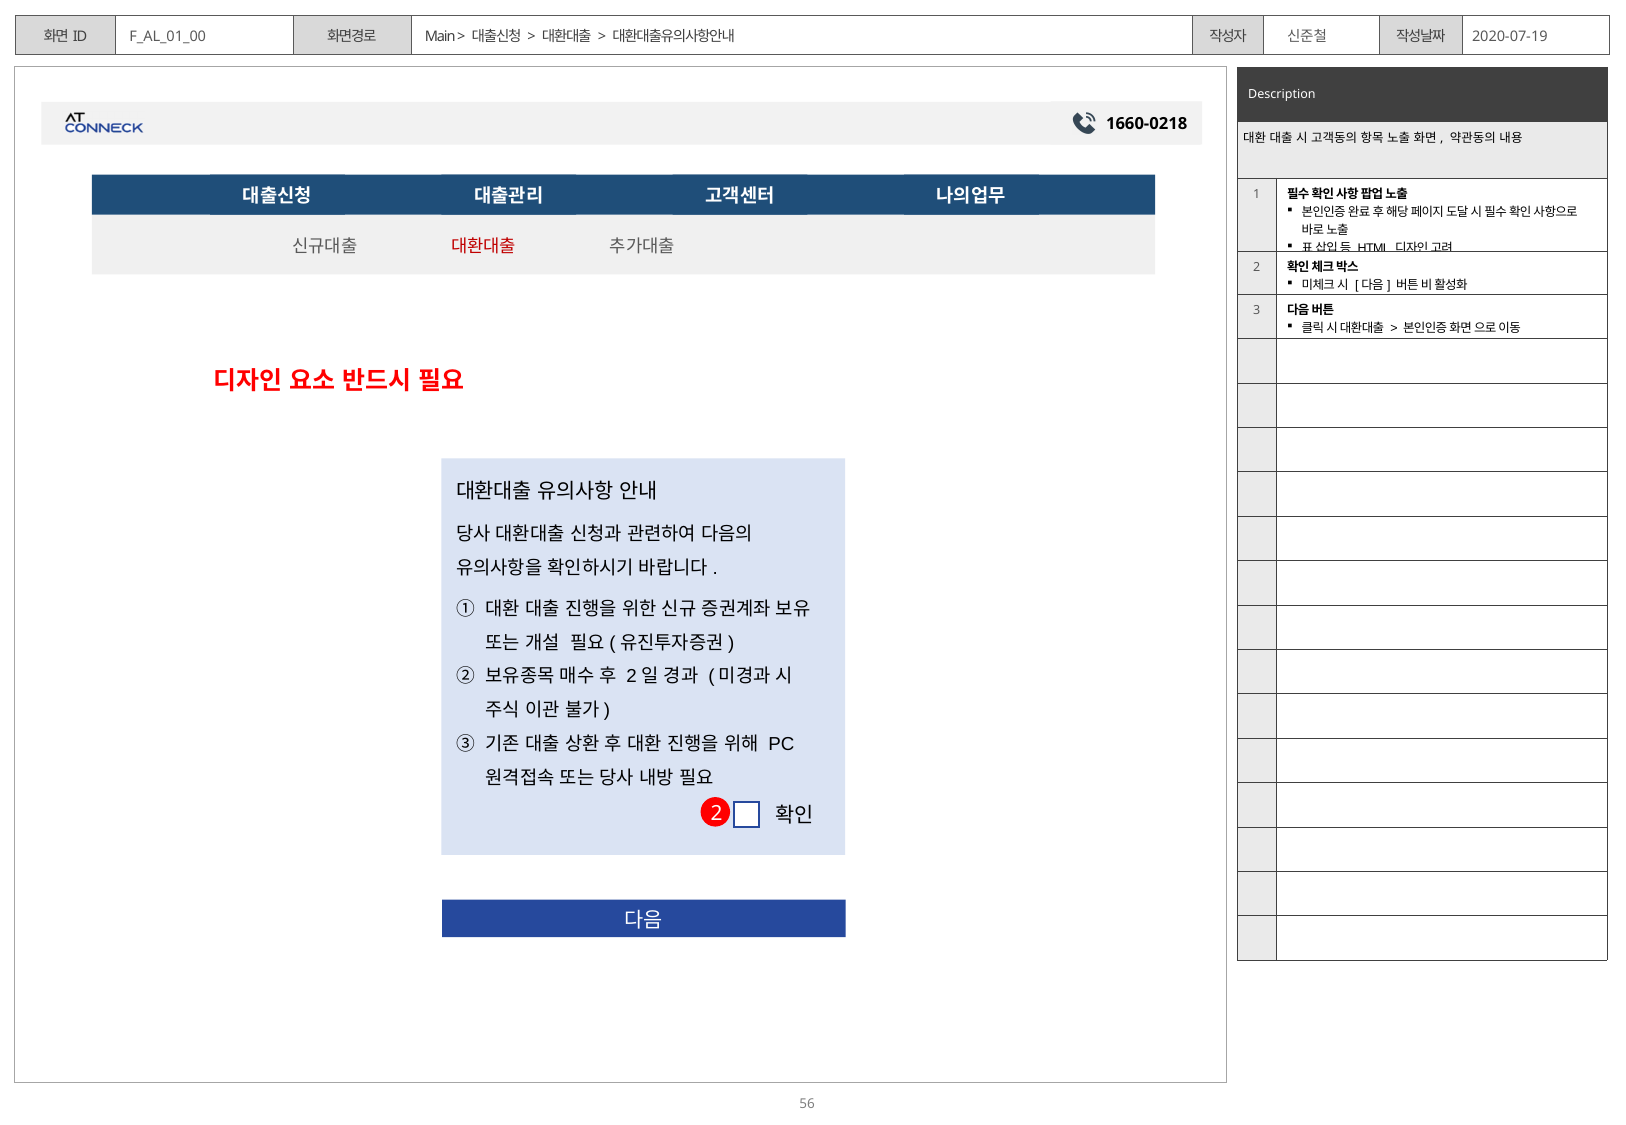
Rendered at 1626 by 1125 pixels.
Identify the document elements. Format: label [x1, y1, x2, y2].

table_cell [1277, 916, 1607, 960]
table_cell [1277, 384, 1607, 427]
table_cell [1277, 828, 1607, 871]
text_box [442, 899, 846, 938]
table_cell [1238, 916, 1276, 960]
table_cell [1238, 739, 1276, 782]
text_box [1458, 17, 1563, 54]
table_cell [1277, 295, 1607, 338]
table_cell [1238, 872, 1276, 915]
text_box [207, 337, 736, 422]
table_cell [1277, 428, 1607, 471]
table_cell [1277, 650, 1607, 693]
table_cell [1277, 739, 1607, 782]
table_cell [1277, 179, 1607, 251]
table_header [1238, 68, 1607, 121]
table_cell [1277, 252, 1607, 294]
table_cell [1238, 561, 1276, 605]
table_cell [1238, 694, 1276, 738]
table_cell [1277, 339, 1607, 383]
table_cell [1238, 295, 1276, 338]
text_box [41, 101, 1203, 145]
picture [1072, 110, 1097, 135]
table_cell [1238, 472, 1276, 516]
table_cell [1238, 828, 1276, 871]
table_cell [1238, 179, 1276, 251]
table_cell [1277, 783, 1607, 827]
table_cell [1238, 122, 1607, 178]
table_cell [1238, 606, 1276, 649]
text_box [781, 1088, 830, 1122]
table_cell [1238, 384, 1276, 427]
text_box [410, 17, 1138, 54]
table_cell [1238, 783, 1276, 827]
table_cell [1238, 650, 1276, 693]
table_cell [1277, 517, 1607, 560]
table_cell [1277, 561, 1607, 605]
text_box [1273, 17, 1378, 54]
table_cell [1238, 252, 1276, 294]
table_cell [1238, 339, 1276, 383]
picture [62, 110, 145, 134]
text_box [441, 458, 846, 855]
text_box [115, 17, 277, 54]
table_cell [1238, 517, 1276, 560]
table_cell [1277, 694, 1607, 738]
table_cell [1277, 872, 1607, 915]
table_cell [1238, 428, 1276, 471]
table_cell [1277, 472, 1607, 516]
text_box [91, 174, 1156, 275]
table_cell [1277, 606, 1607, 649]
